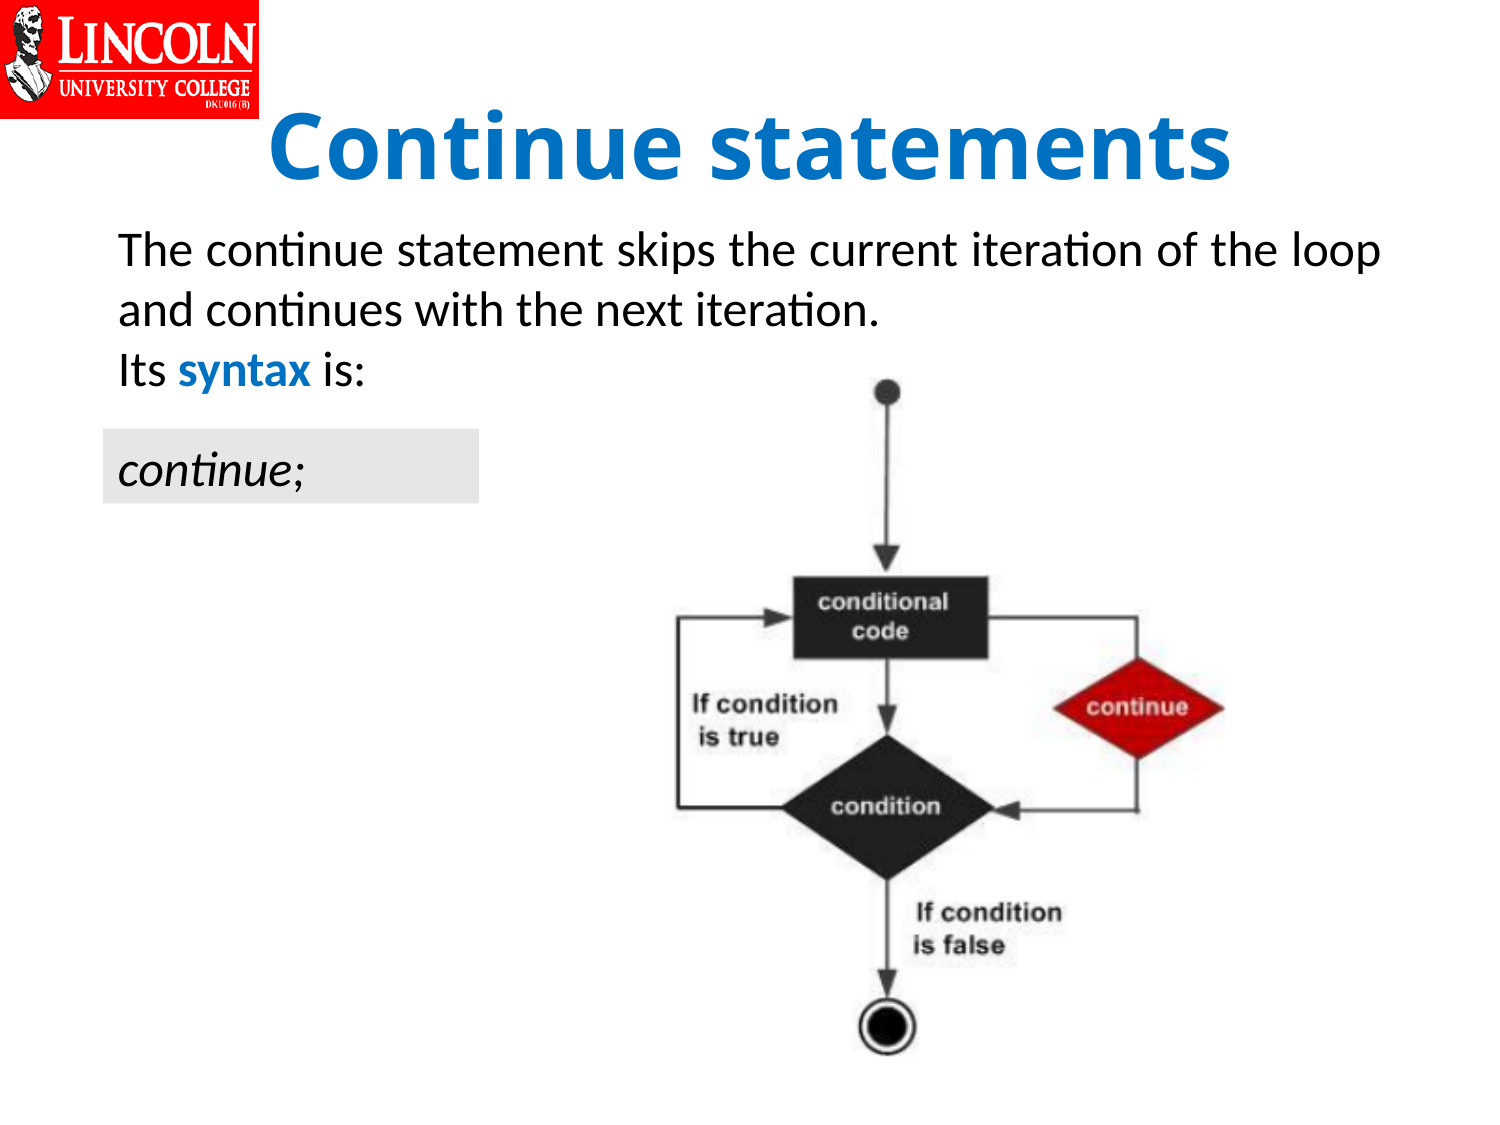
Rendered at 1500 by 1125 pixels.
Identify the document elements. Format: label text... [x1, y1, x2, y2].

text_box The continue statement skips the current iteration of the loop and continues with the next iteration. Its syntax is: [103, 209, 1397, 464]
text_box continue; [103, 428, 479, 504]
picture [629, 367, 1246, 1066]
title Continue statements [103, 59, 1397, 209]
